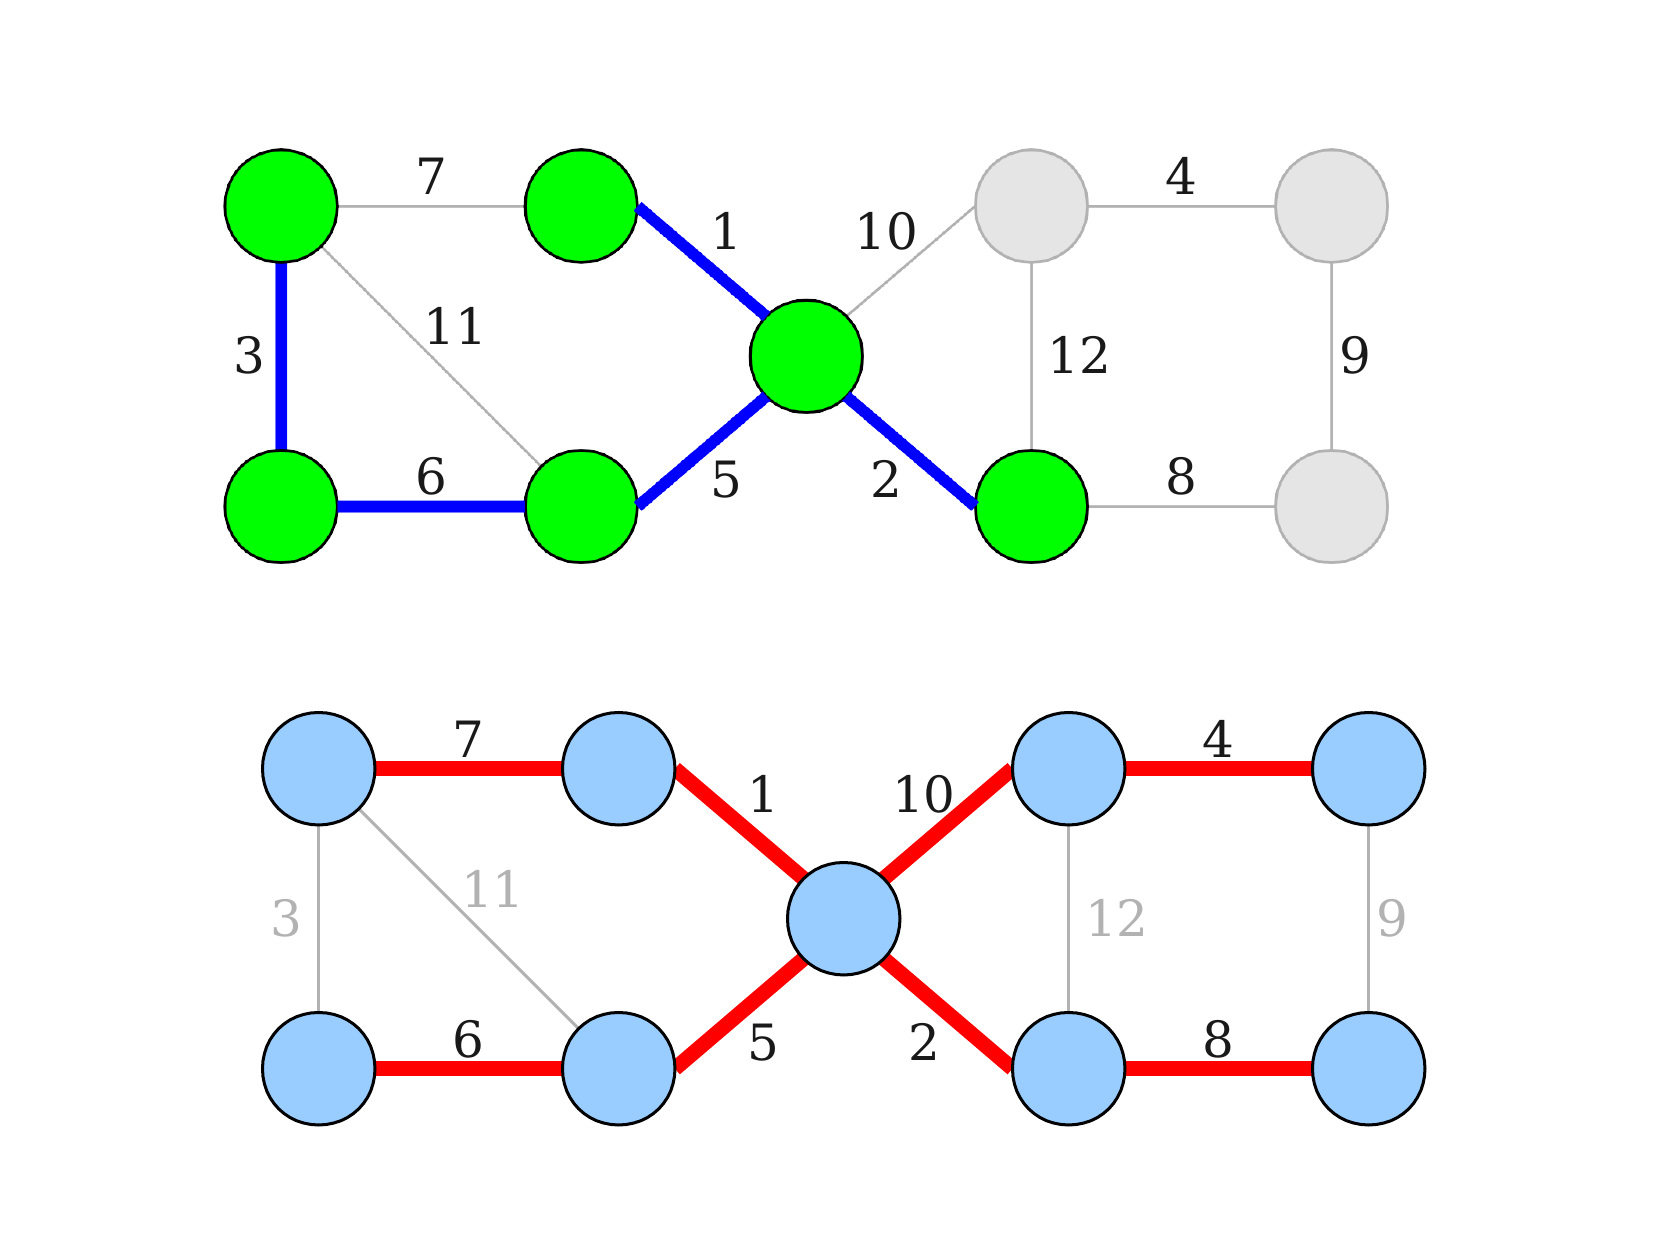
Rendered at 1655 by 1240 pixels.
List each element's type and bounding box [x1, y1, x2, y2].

text_box [1374, 883, 1411, 946]
text_box [223, 142, 1389, 564]
text_box [262, 705, 1426, 1126]
text_box [745, 759, 782, 822]
text_box [268, 883, 305, 946]
